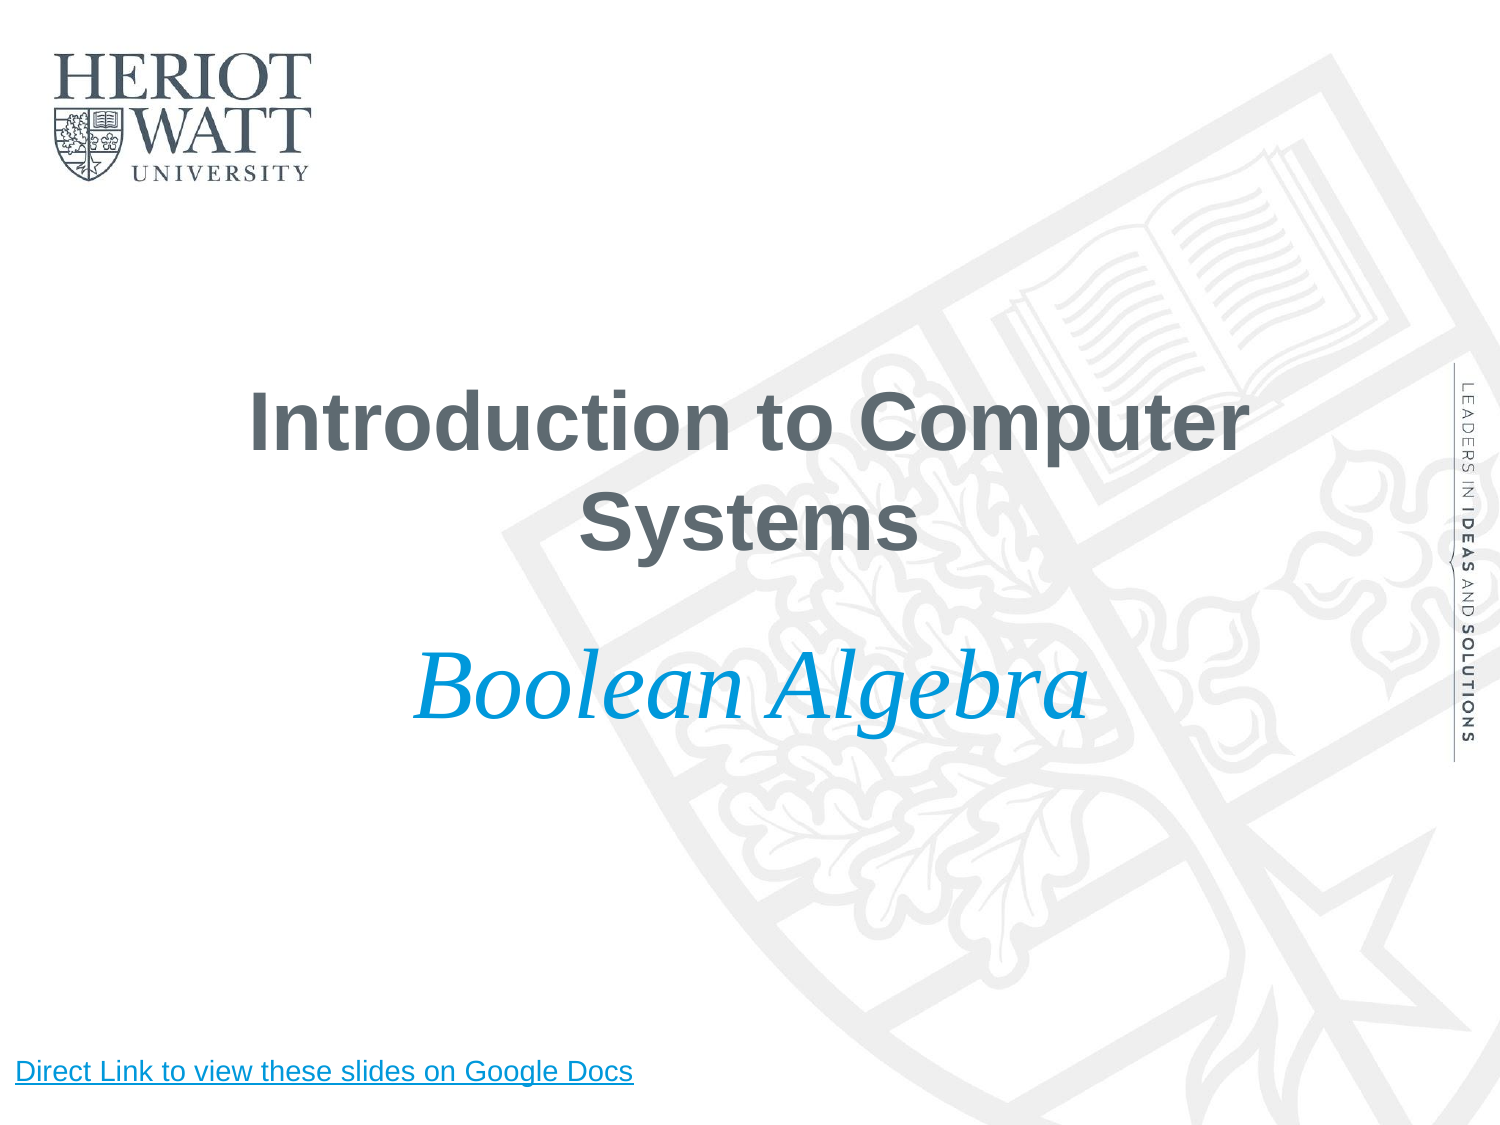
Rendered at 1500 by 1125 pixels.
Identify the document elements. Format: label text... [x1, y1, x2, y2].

subtitle Boolean Algebra [11, 597, 1494, 760]
text_box Direct Link to view these slides on Google Docs [0, 1014, 730, 1125]
title Introduction to Computer Systems [112, 280, 1388, 595]
picture [0, 0, 1500, 1125]
